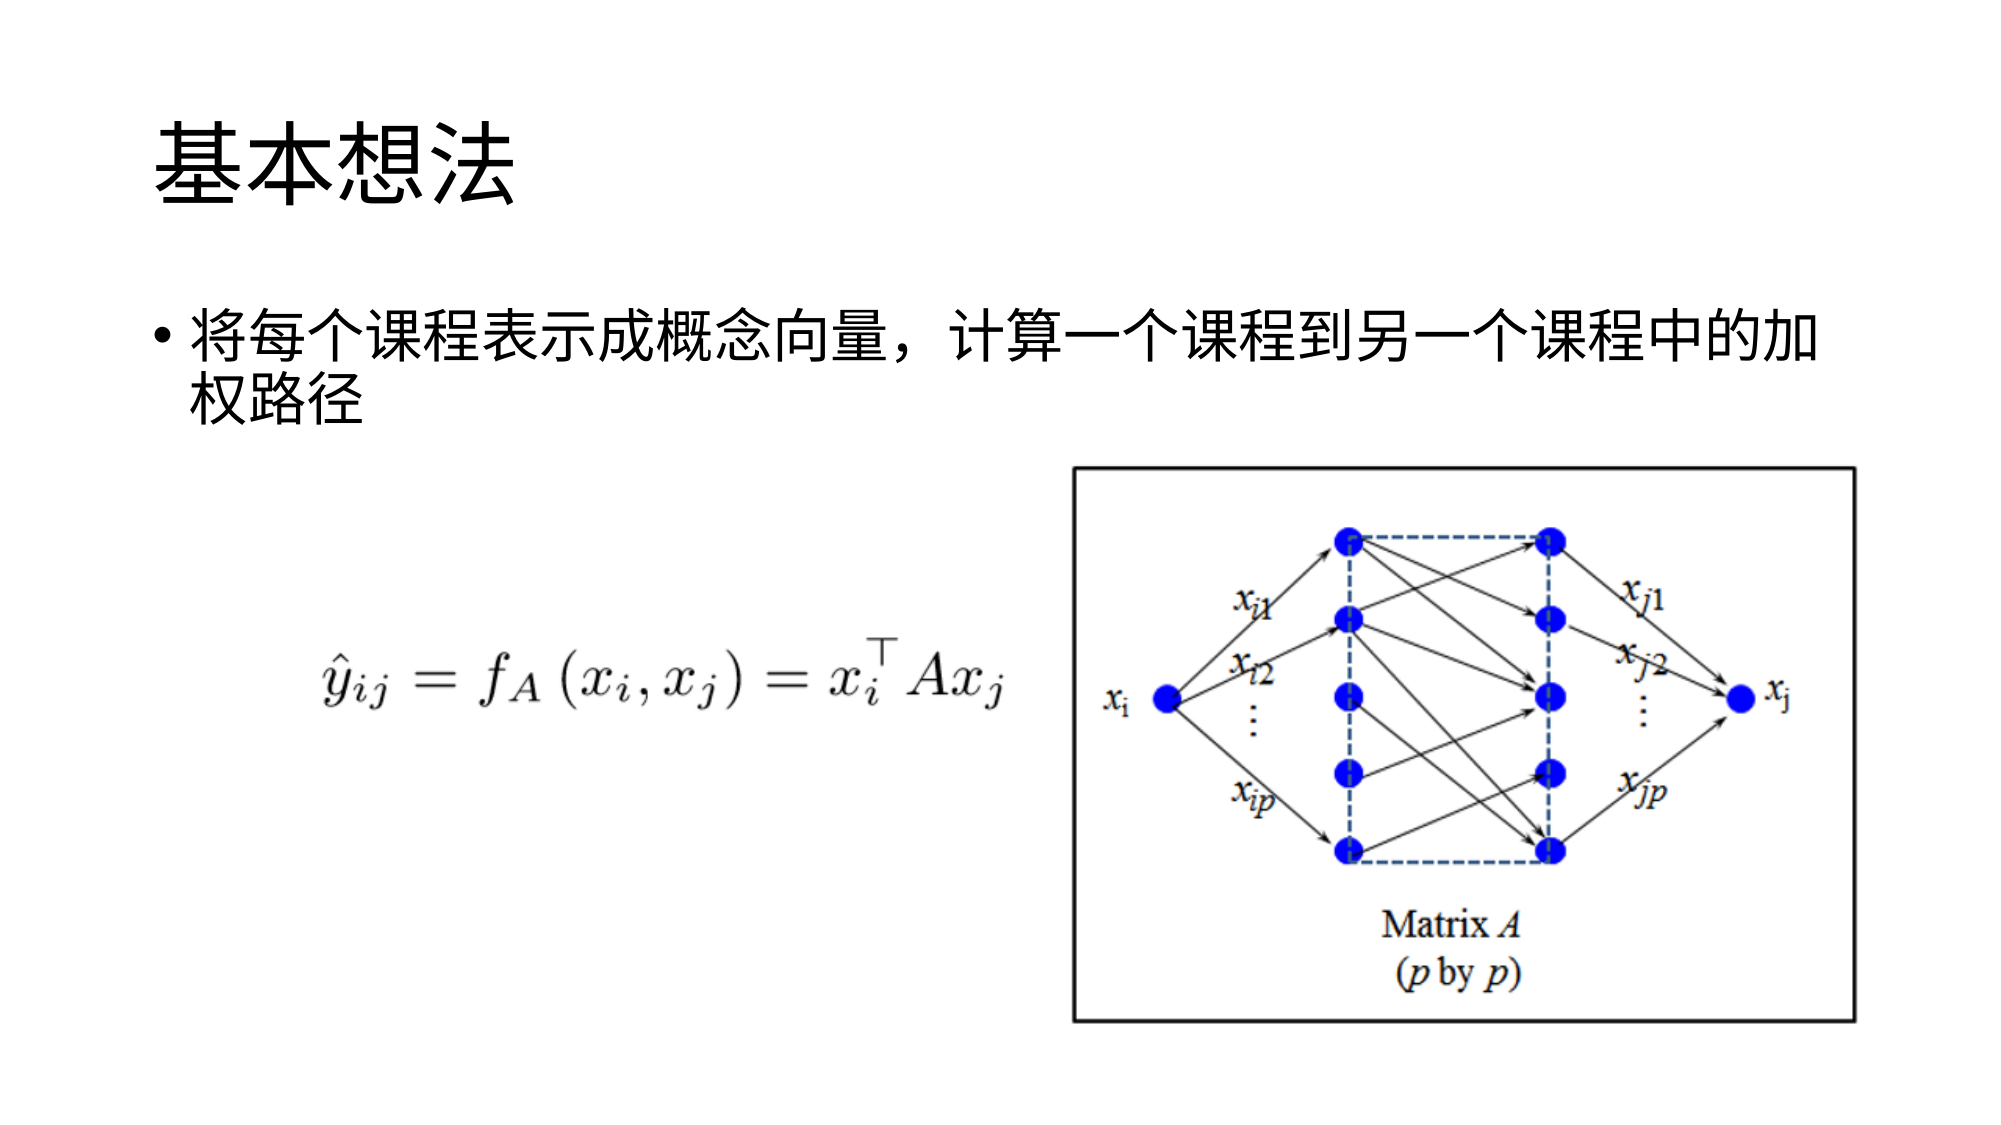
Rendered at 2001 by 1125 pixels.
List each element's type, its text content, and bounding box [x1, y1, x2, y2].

title 基本想法 [137, 59, 1863, 278]
picture [296, 418, 1920, 1066]
list 将每个课程表示成概念向量，计算一个课程到另一个课程中的加权路径 [137, 299, 1863, 1014]
